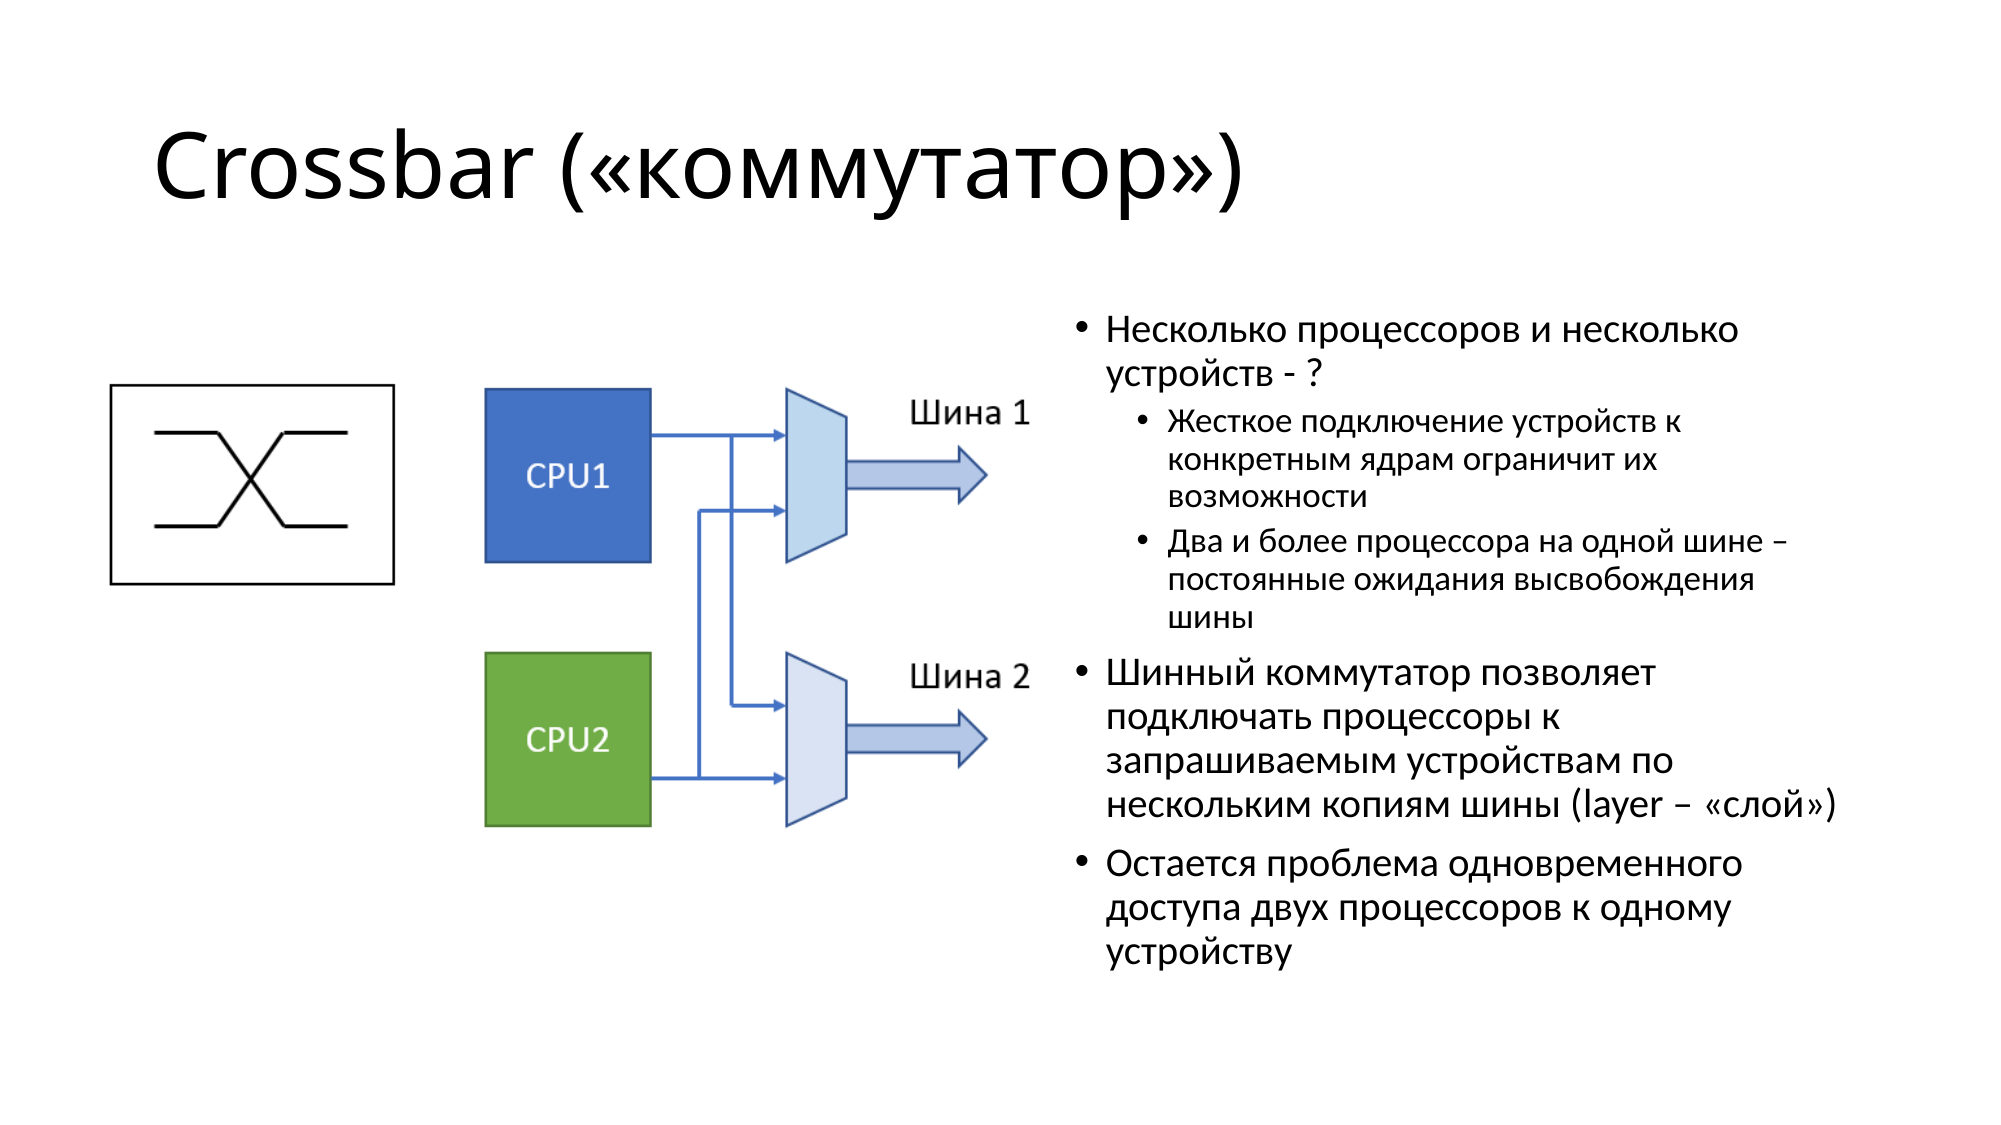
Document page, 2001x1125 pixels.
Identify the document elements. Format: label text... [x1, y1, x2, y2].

title Crossbar («коммутатор») [137, 59, 1863, 278]
list Несколько процессоров и несколько устройств - ? Жесткое подключение устройств к конкретным ядрам ограничит их возможности Два и более процессора на одной шине – постоянные ожидания высвобождения шины Шинный коммутатор позволяет подключать процессоры к запрашиваемым устройствам по нескольким копиям шины (layer – «слой») Остается проблема одновременного доступа двух процессоров к одному устройству [1060, 299, 1863, 1014]
picture [80, 340, 1054, 865]
